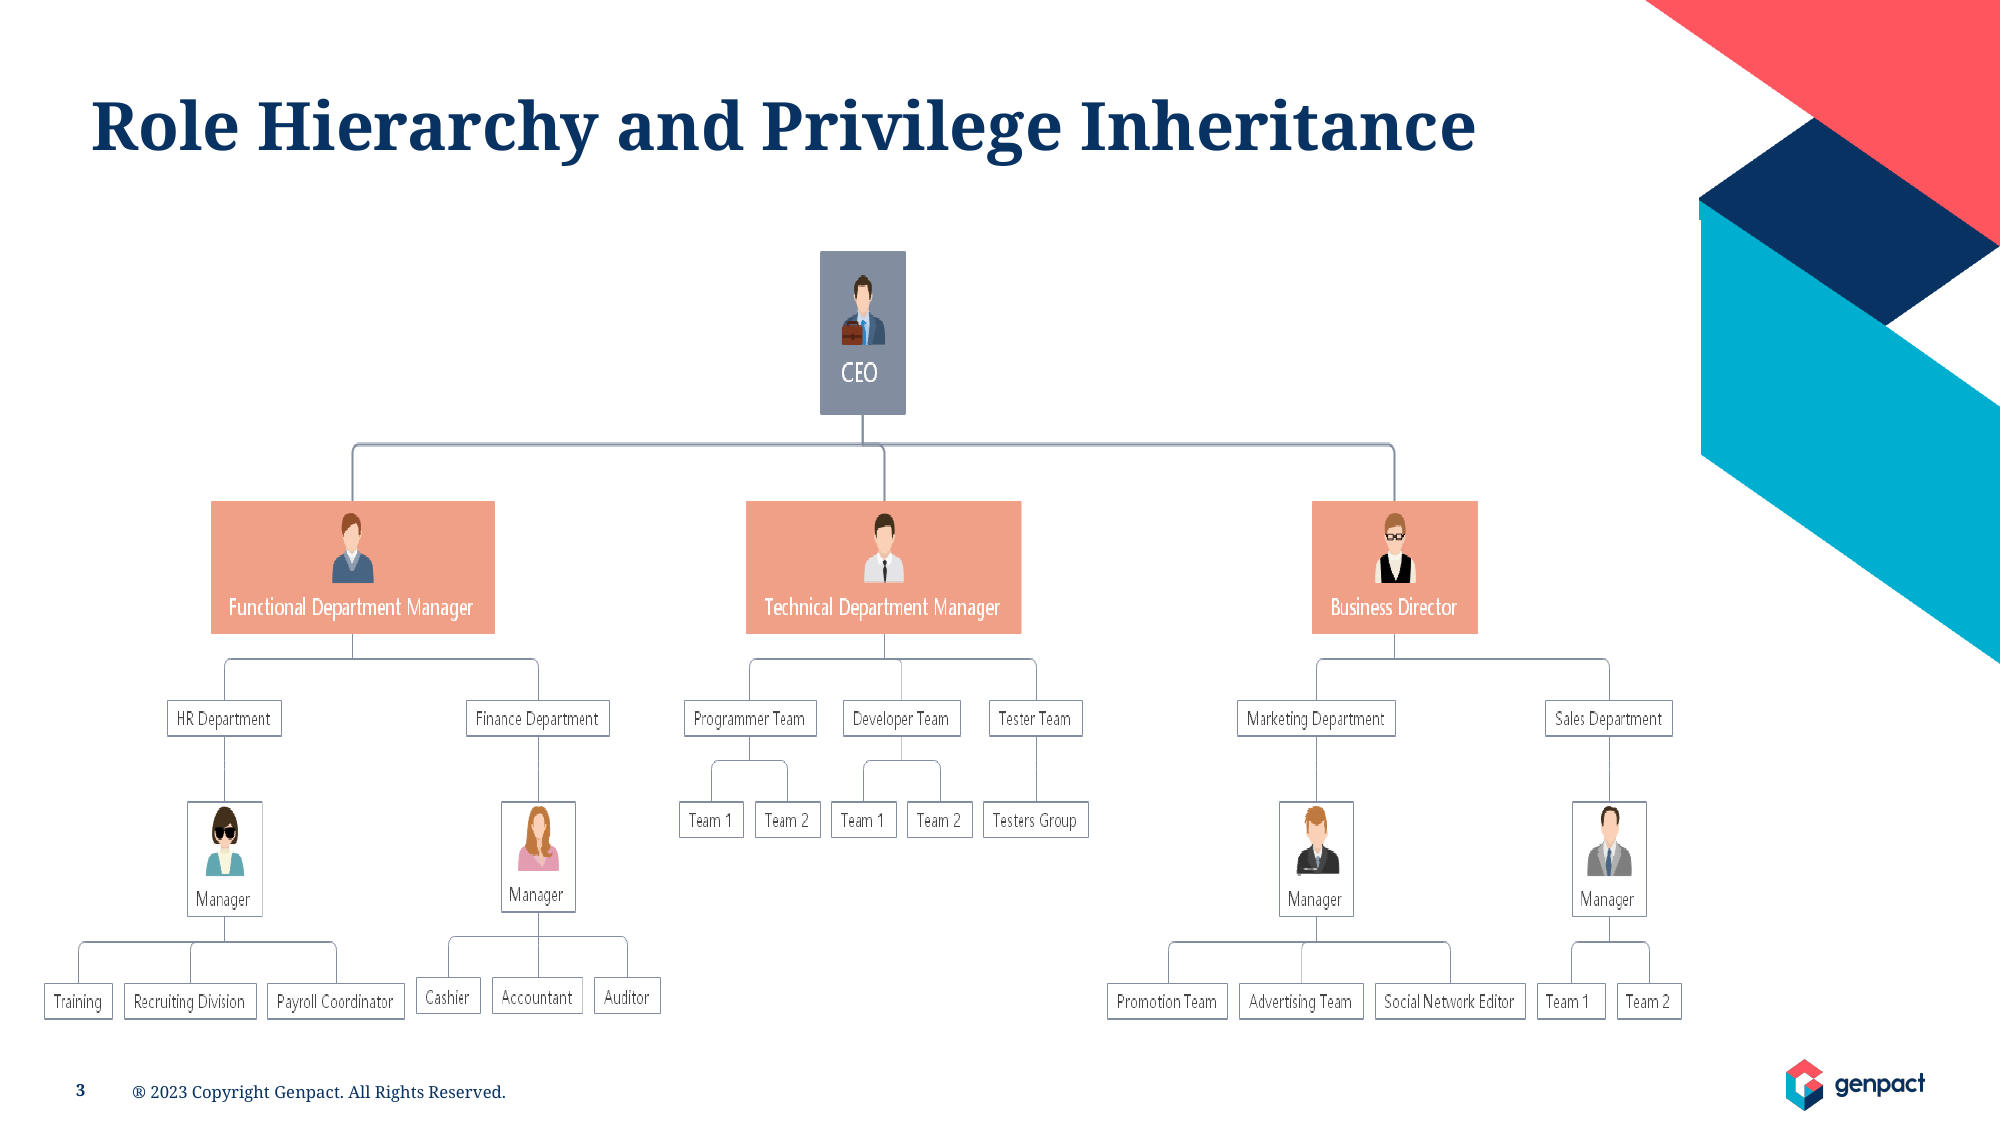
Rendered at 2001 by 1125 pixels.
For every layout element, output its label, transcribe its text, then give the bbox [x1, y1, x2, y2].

list Role Hierarchy and Privilege Inheritance [76, 76, 1611, 177]
picture [0, 0, 2000, 1125]
